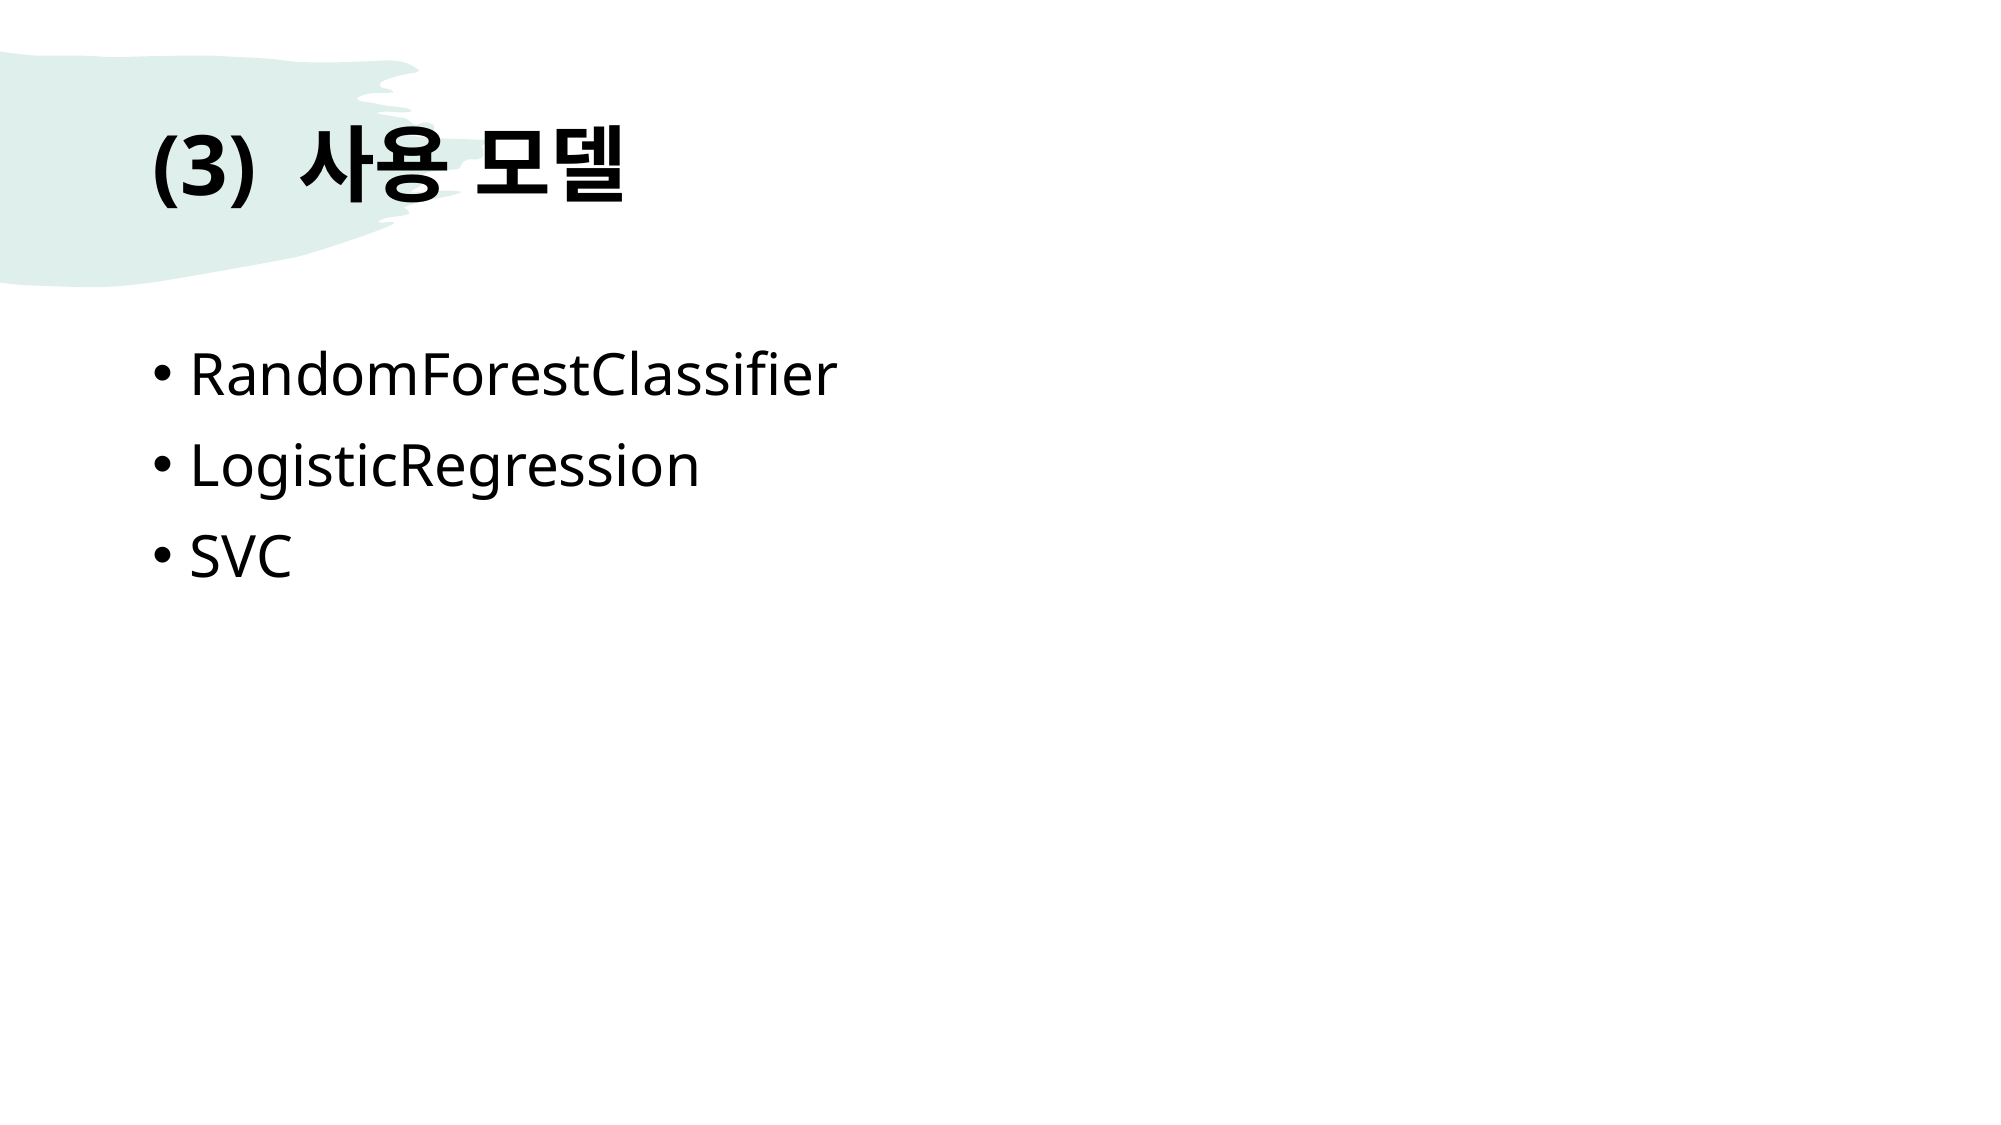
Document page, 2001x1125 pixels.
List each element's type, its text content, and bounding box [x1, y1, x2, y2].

title (3) 사용 모델 [137, 59, 1863, 278]
list RandomForestClassifier LogisticRegression SVC [137, 329, 1863, 1013]
